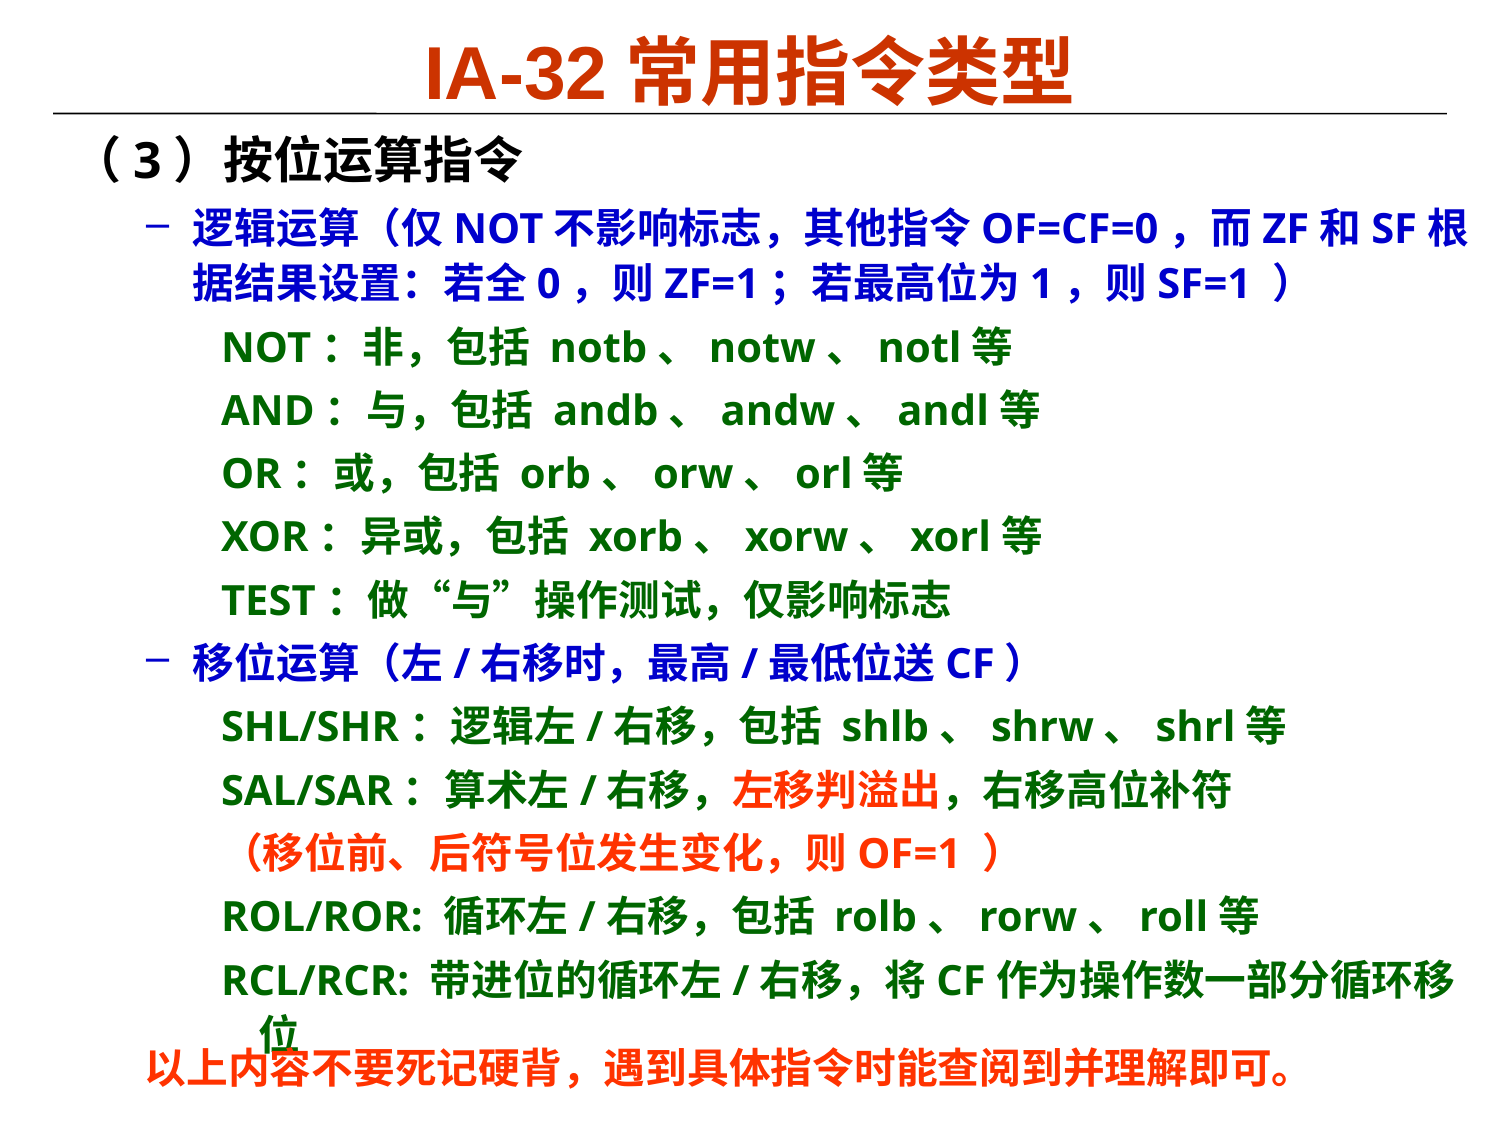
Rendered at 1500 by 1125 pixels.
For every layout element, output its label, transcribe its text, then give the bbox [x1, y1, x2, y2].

title IA-32常用指令类型 [74, 23, 1426, 111]
text_box 以上内容不要死记硬背，遇到具体指令时能查阅到并理解即可。 [129, 1034, 1371, 1100]
list （3）按位运算指令 逻辑运算（仅NOT不影响标志，其他指令OF=CF=0，而ZF和SF根据结果设置：若全0，则ZF=1；若最高位为1，则SF=1 ） NOT：非，包括 notb、notw、notl等 AND：与，包括 andb、andw、andl等 OR：或，包括 orb、orw、orl等 XOR：异或，包括 xorb、xorw、xorl等 TEST：做“与”操作测试，仅影响标志 移位运算（左/右移时，最高/最低位送CF） SHL/SHR：逻辑左/右移，包括 shlb、shrw、shrl等 SAL/SAR：算术左/右移，左移判溢出，右移高位补符 （移位前、后符号位发生变化，则OF=1 ） ROL/ROR: 循环左/右移，包括 rolb、rorw、roll等 RCL/RCR: 带进位的循环左/右移，将CF作为操作数一部分循环移位 [55, 111, 1500, 1033]
